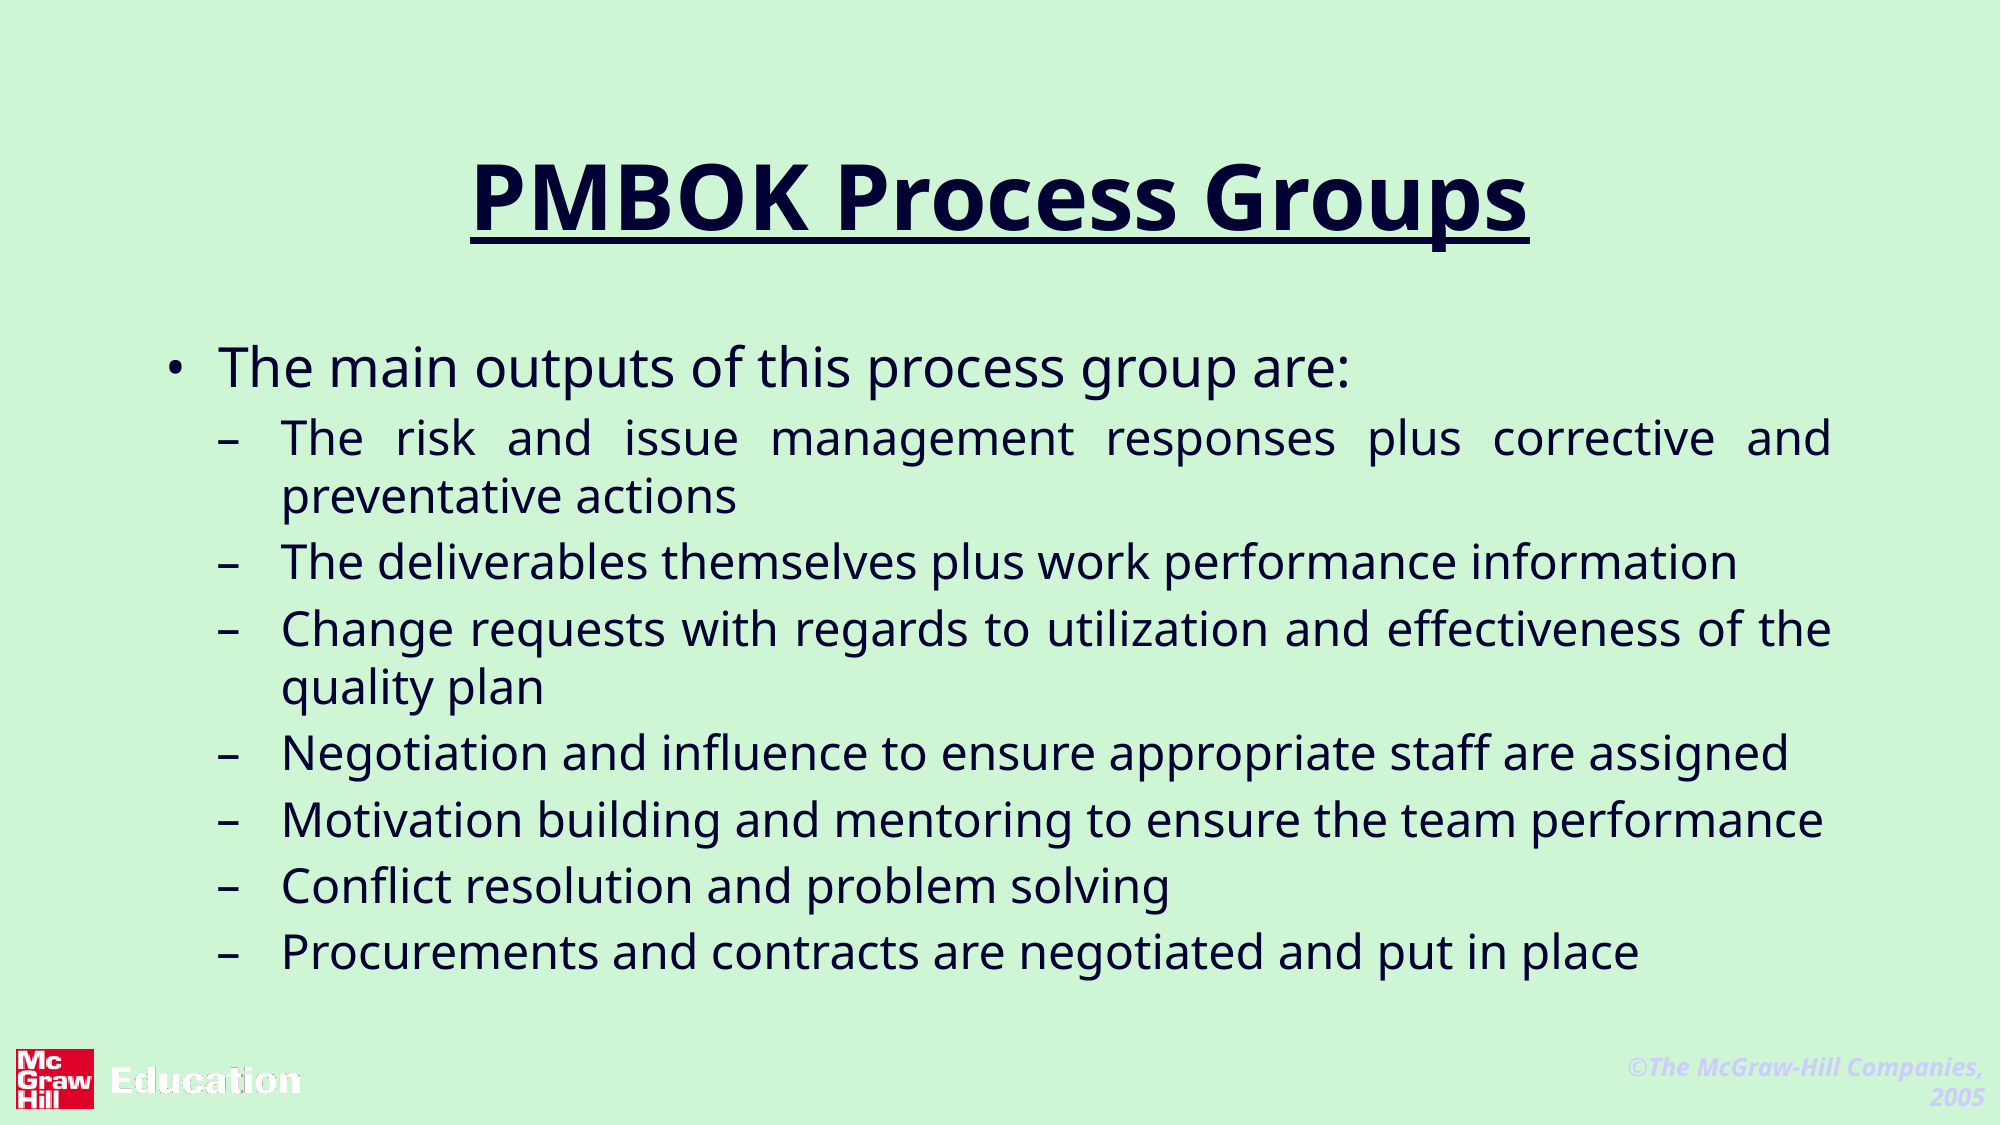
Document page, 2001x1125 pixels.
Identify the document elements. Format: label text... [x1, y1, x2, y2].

picture [16, 1049, 300, 1109]
title PMBOK Process Groups [150, 99, 1850, 288]
list The main outputs of this process group are: The risk and issue management responses plus corrective and preventative actions The deliverables themselves plus work performance information Change requests with regards to utilization and effectiveness of the quality plan Negotiation and influence to ensure appropriate staff are assigned Motivation building and mentoring to ensure the team performance Conflict resolution and problem solving Procurements and contracts are negotiated and put in place [150, 324, 1850, 1000]
